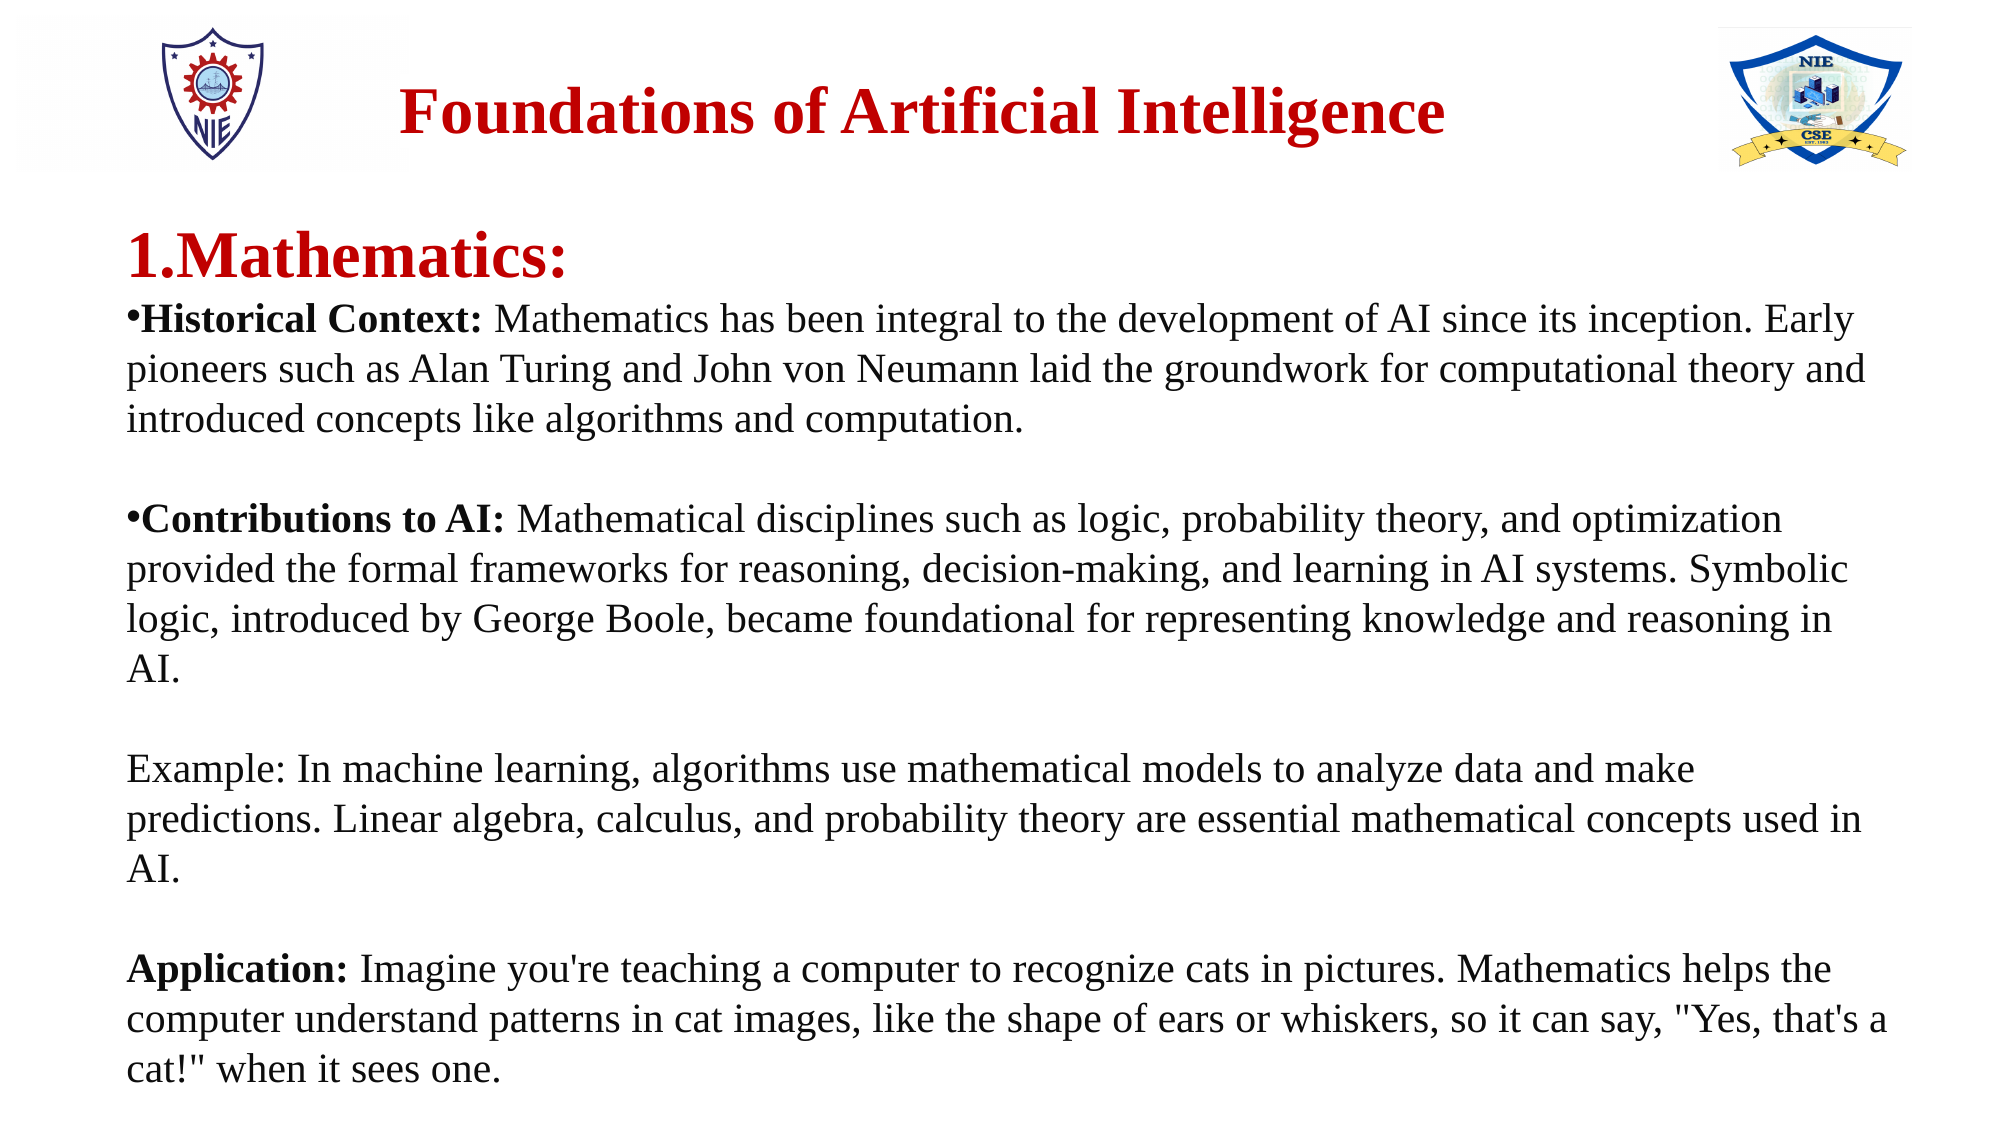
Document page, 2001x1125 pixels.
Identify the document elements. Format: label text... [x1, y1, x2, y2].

text_box 1.Mathematics: Historical Context: Mathematics has been integral to the development of AI since its inception. Early pioneers such as Alan Turing and John von Neumann laid the groundwork for computational theory and introduced concepts like algorithms and computation. Contributions to AI: Mathematical disciplines such as logic, probability theory, and optimization provided the formal frameworks for reasoning, decision-making, and learning in AI systems. Symbolic logic, introduced by George Boole, became foundational for representing knowledge and reasoning in AI. Example: In machine learning, algorithms use mathematical models to analyze data and make predictions. Linear algebra, calculus, and probability theory are essential mathematical concepts used in AI. Application: Imagine you're teaching a computer to recognize cats in pictures. Mathematics helps the computer understand patterns in cat images, like the shape of ears or whiskers, so it can say, "Yes, that's a cat!" when it sees one. [111, 203, 1912, 1125]
picture [16, 15, 409, 172]
picture [1718, 27, 1912, 172]
text_box Foundations of Artificial Intelligence [261, 59, 1739, 203]
